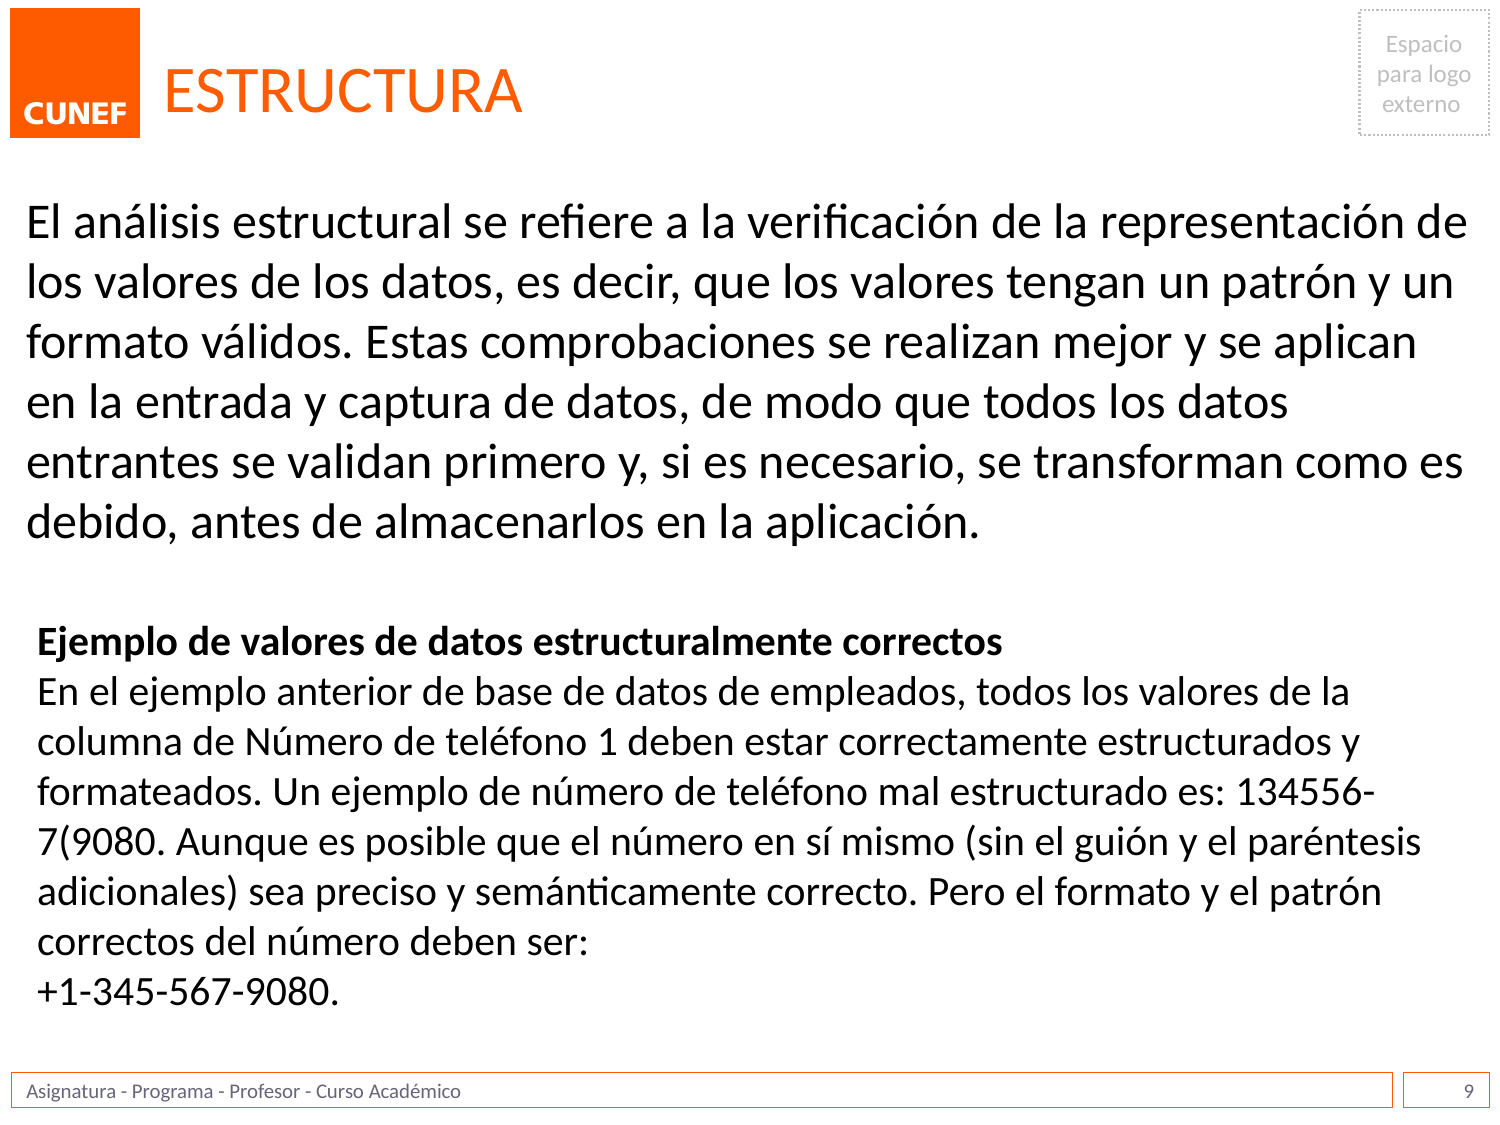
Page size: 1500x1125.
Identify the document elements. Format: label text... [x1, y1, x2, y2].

title ESTRUCTURA [149, 8, 1350, 134]
picture [10, 8, 140, 138]
text_box Ejemplo de valores de datos estructuralmente correctos En el ejemplo anterior de base de datos de empleados, todos los valores de la columna de Número de teléfono 1 deben estar correctamente estructurados y formateados. Un ejemplo de número de teléfono mal estructurado es: 134556-7(9080. Aunque es posible que el número en sí mismo (sin el guión y el paréntesis adicionales) sea preciso y semánticamente correcto. Pero el formato y el patrón correctos del número deben ser: +1-345-567-9080. [22, 606, 1500, 1022]
text_box El análisis estructural se refiere a la verificación de la representación de los valores de los datos, es decir, que los valores tengan un patrón y un formato válidos. Estas comprobaciones se realizan mejor y se aplican en la entrada y captura de datos, de modo que todos los datos entrantes se validan primero y, si es necesario, se transforman como es debido, antes de almacenarlos en la aplicación. [11, 180, 1490, 556]
slide_number 9 [1403, 1072, 1490, 1108]
footer Asignatura - Programa - Profesor - Curso Académico [11, 1072, 1393, 1108]
